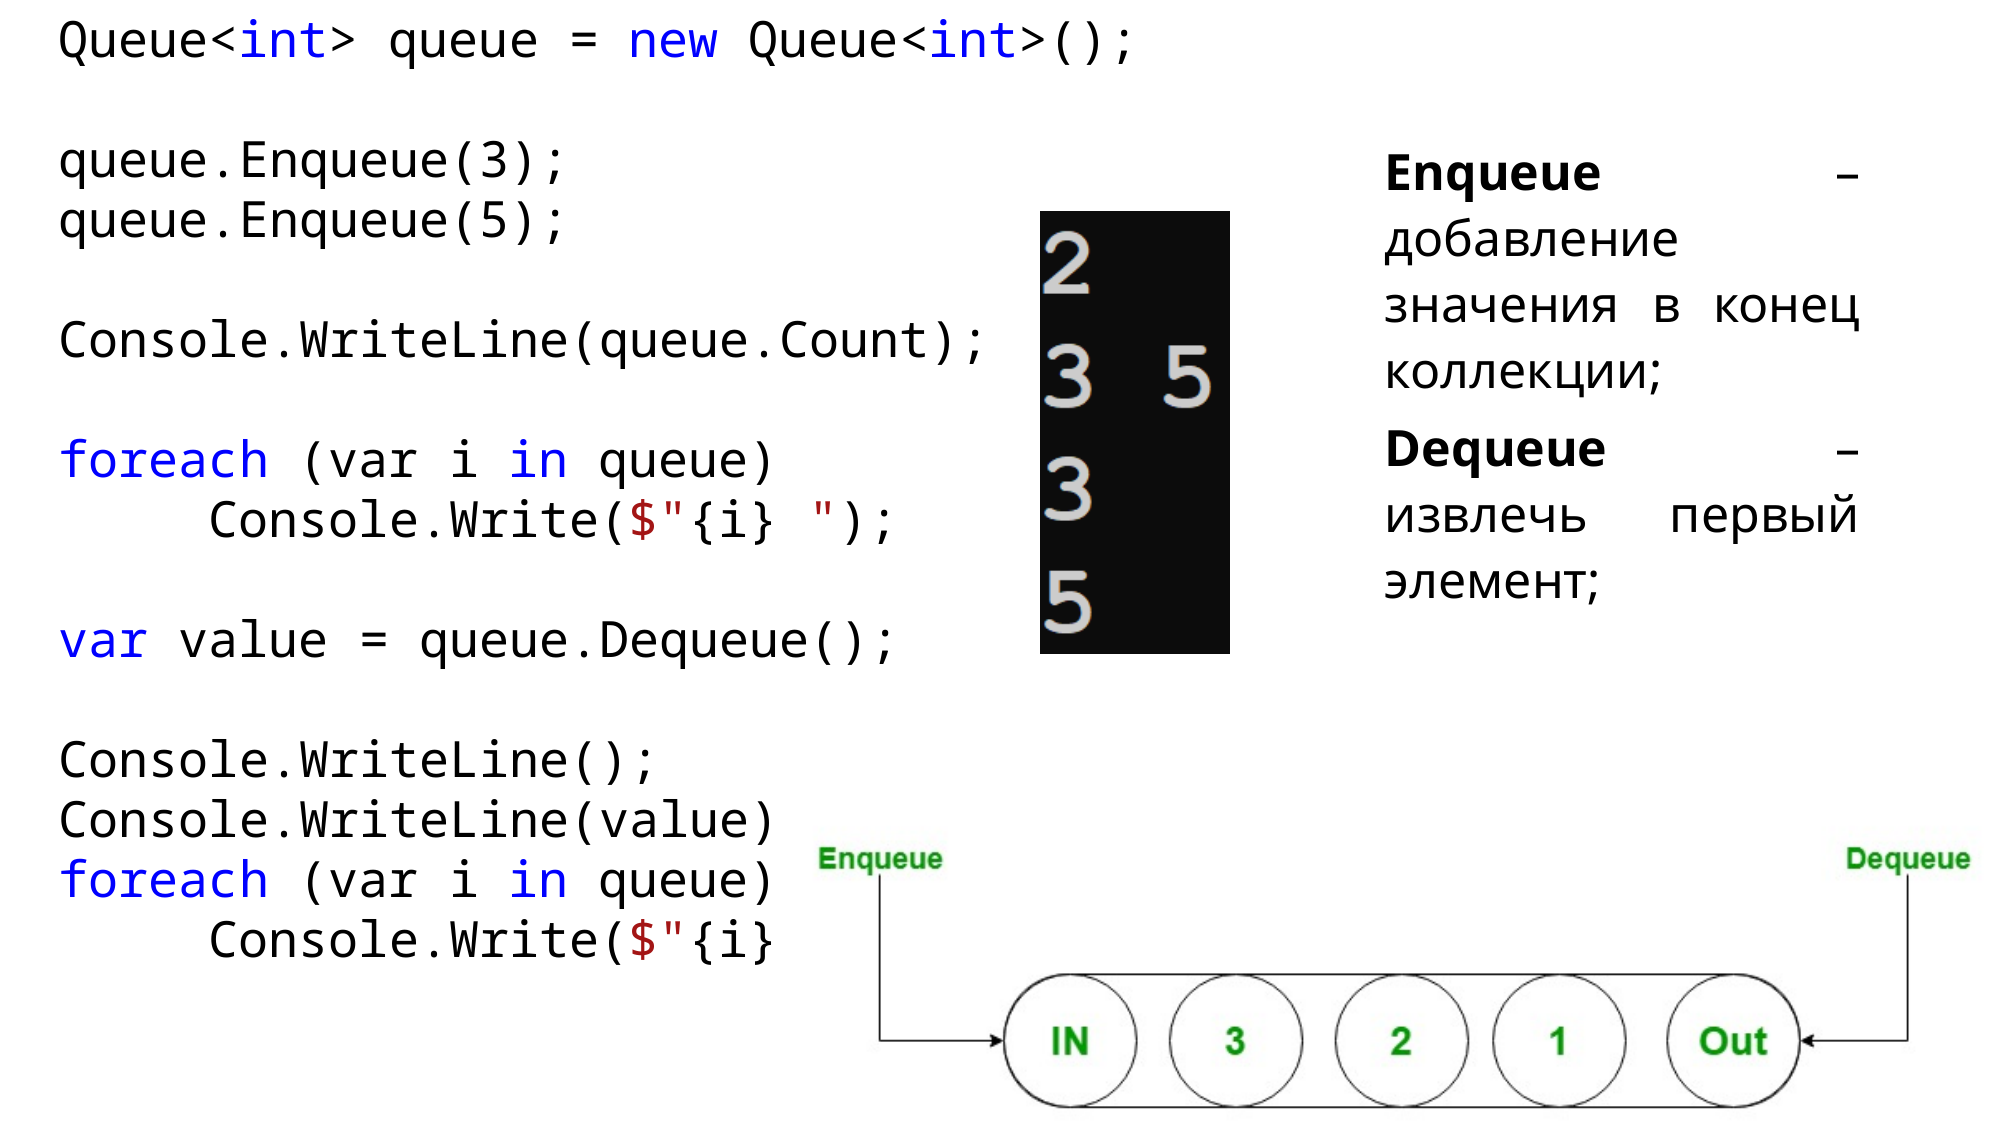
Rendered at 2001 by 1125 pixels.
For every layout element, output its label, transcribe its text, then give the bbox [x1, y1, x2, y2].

picture [788, 801, 2000, 1125]
text_box Enqueue – добавление значения в конец коллекции; Dequeue – извлечь первый элемент; [1370, 126, 1876, 616]
text_box Queue<int> queue = new Queue<int>(); queue.Enqueue(3); queue.Enqueue(5); Console.WriteLine(queue.Count); foreach (var i in queue) Console.Write($"{i} "); var value = queue.Dequeue(); Console.WriteLine(); Console.WriteLine(value); foreach (var i in queue) Console.Write($"{i} "); [0, 0, 1343, 975]
picture [1040, 211, 1230, 654]
